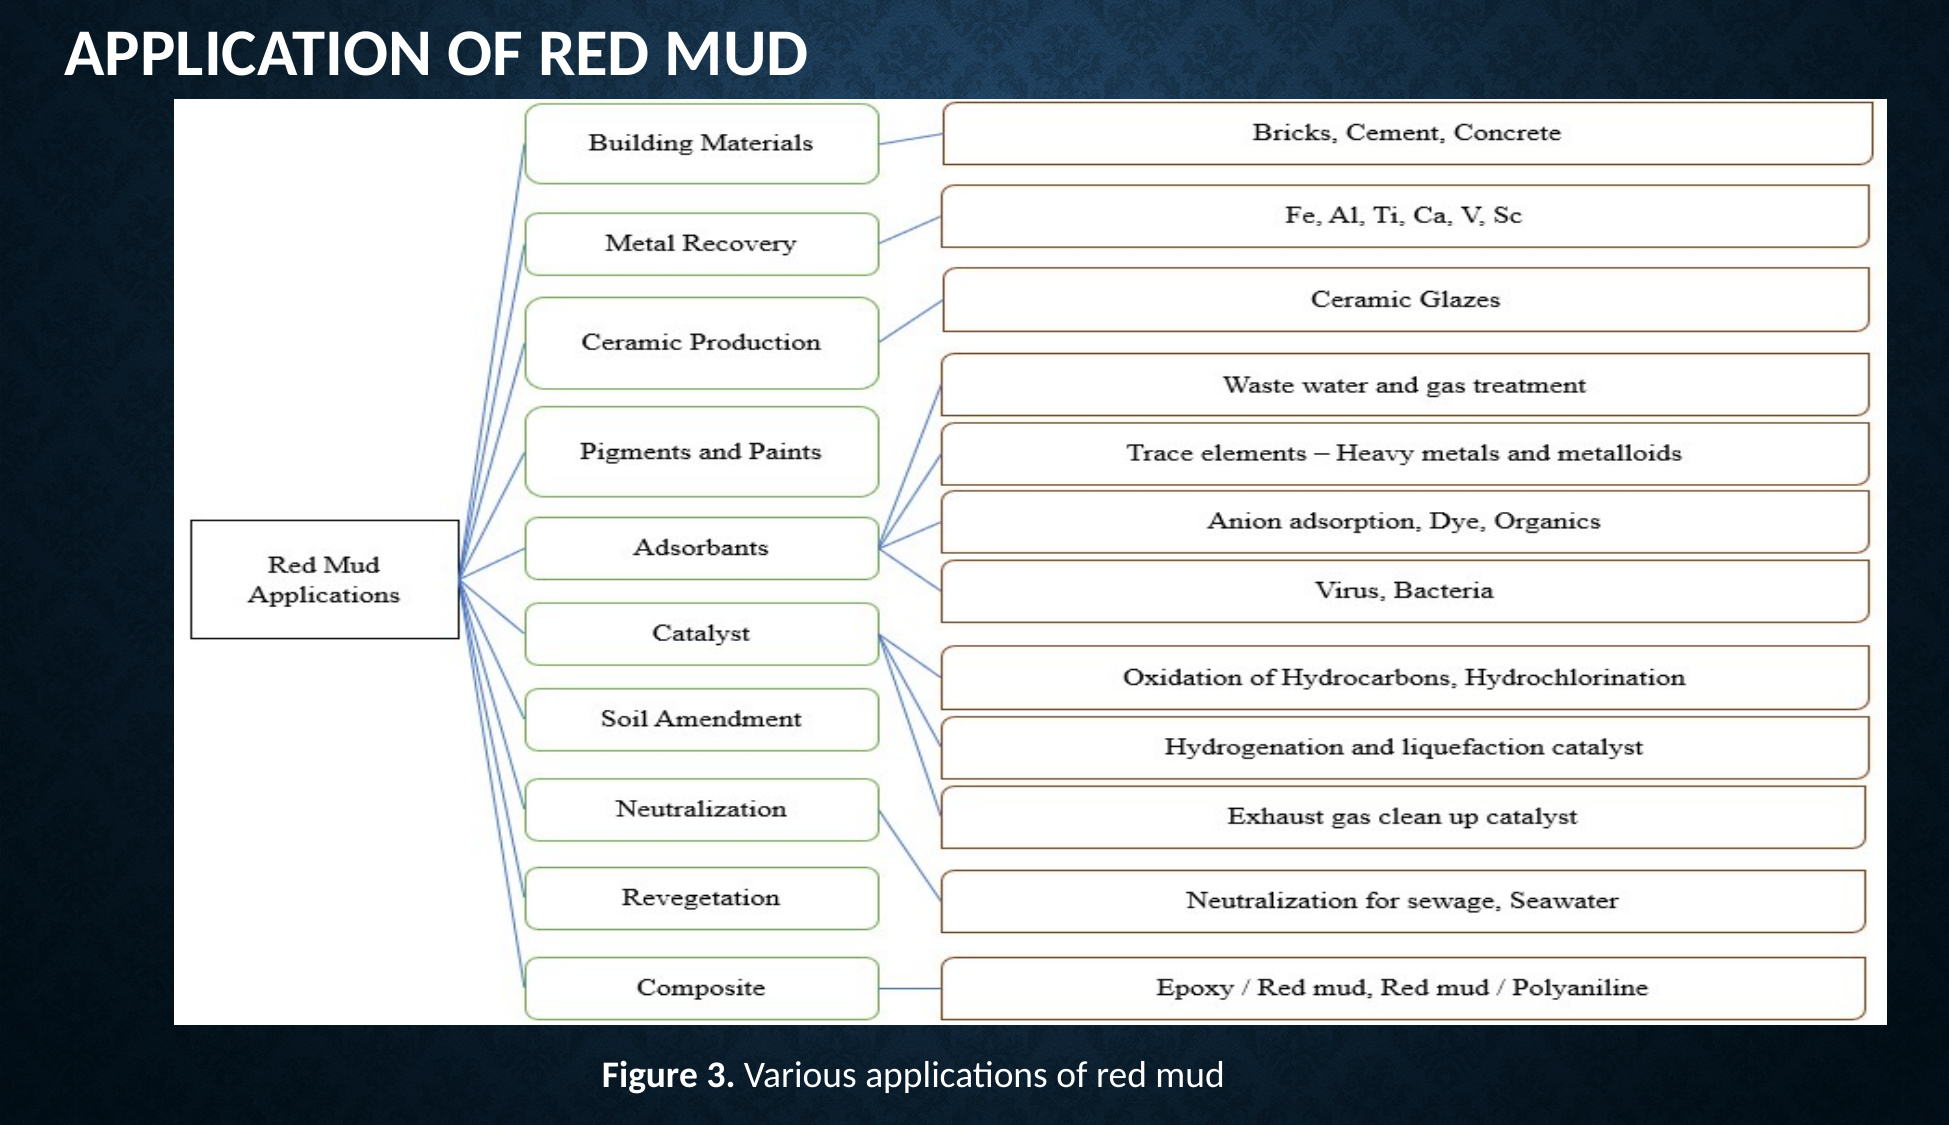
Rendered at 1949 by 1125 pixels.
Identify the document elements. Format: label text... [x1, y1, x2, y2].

text_box Figure 3. Various applications of red mud [587, 1042, 1387, 1103]
title Application of Red Mud [49, 7, 1124, 100]
picture [173, 99, 1888, 1026]
